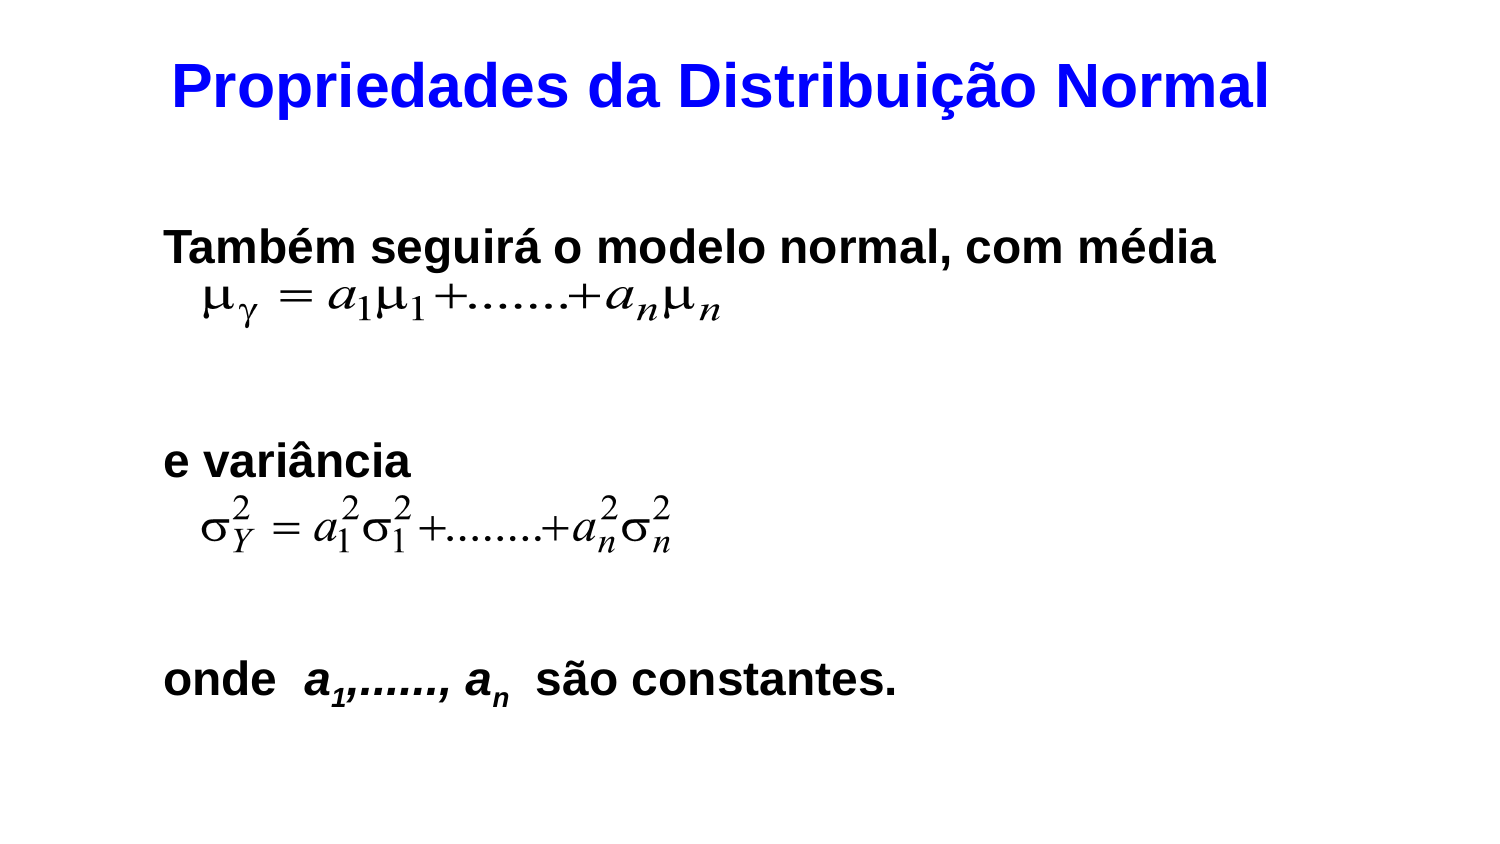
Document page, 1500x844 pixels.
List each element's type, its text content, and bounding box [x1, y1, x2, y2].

picture [194, 484, 675, 561]
picture [195, 263, 727, 335]
list Também seguirá o modelo normal, com média e variância onde a1,......, an são constantes. [150, 182, 1421, 594]
title Propriedades da Distribuição Normal [158, 18, 1454, 160]
